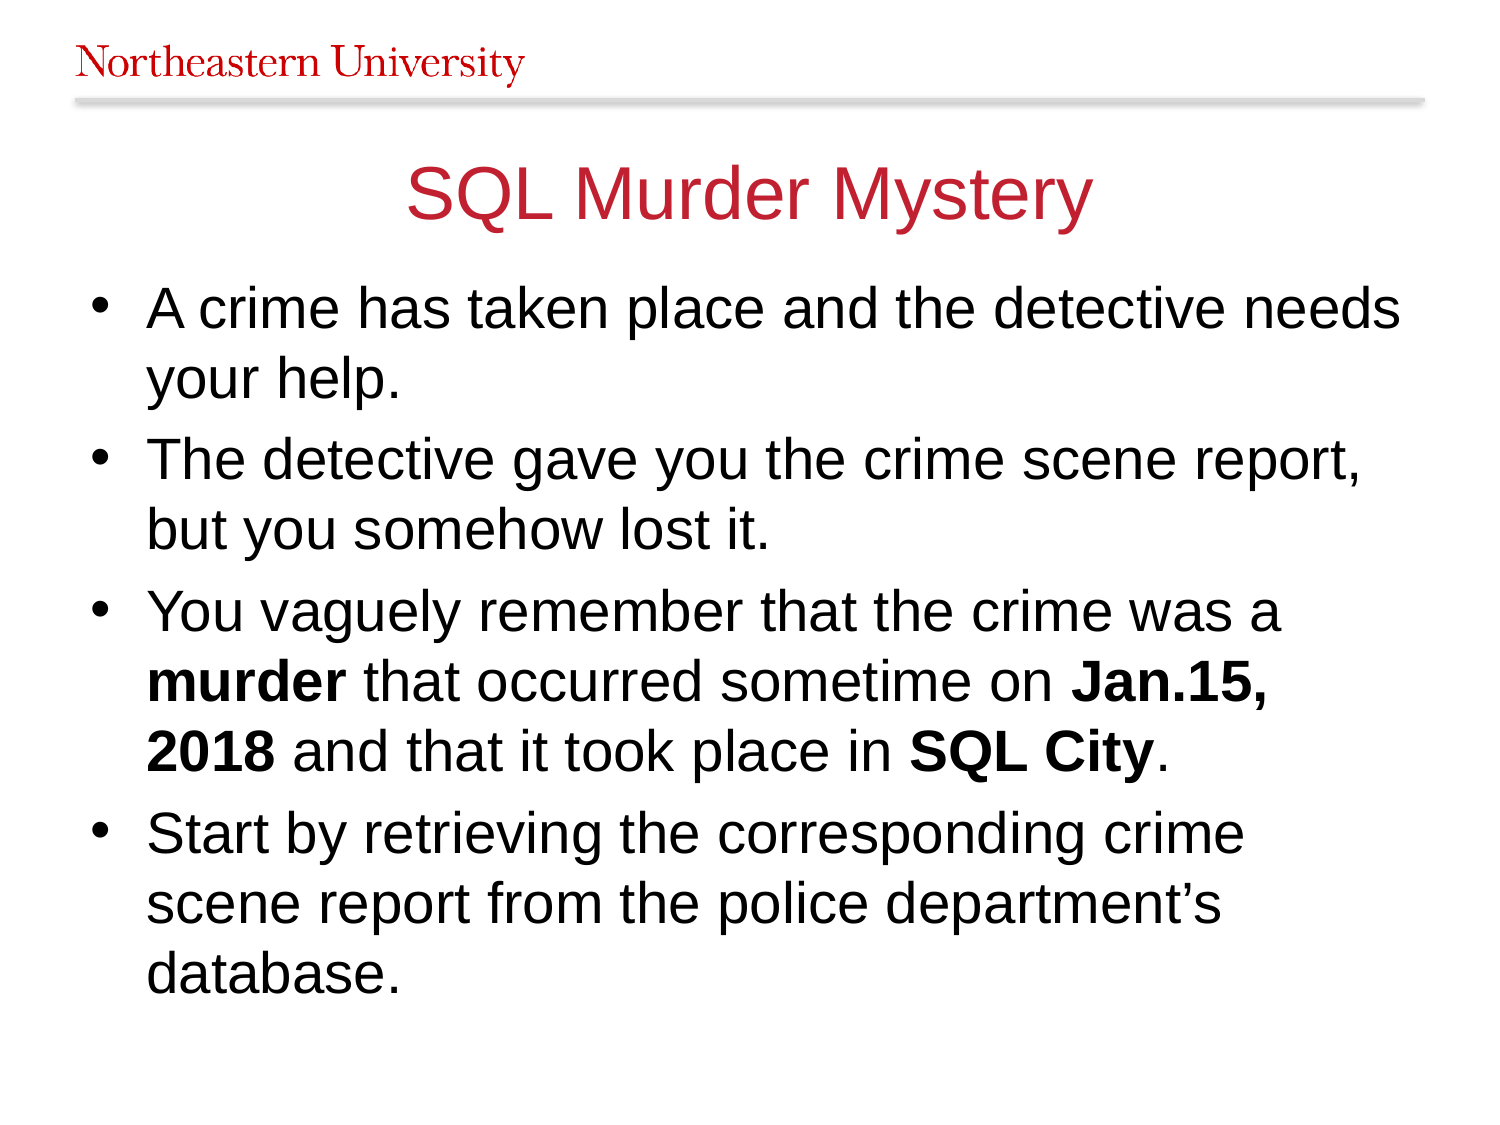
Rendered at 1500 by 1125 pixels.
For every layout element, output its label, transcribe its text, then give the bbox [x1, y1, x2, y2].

list A crime has taken place and the detective needs your help. The detective gave you the crime scene report, but you somehow lost it. You vaguely remember that the crime was a ​murder​ that occurred sometime on ​Jan.15, 2018​ and that it took place in ​SQL City​. Start by retrieving the corresponding crime scene report from the police department’s database. [75, 263, 1425, 1005]
picture [75, 44, 525, 88]
title SQL Murder Mystery [75, 137, 1425, 263]
